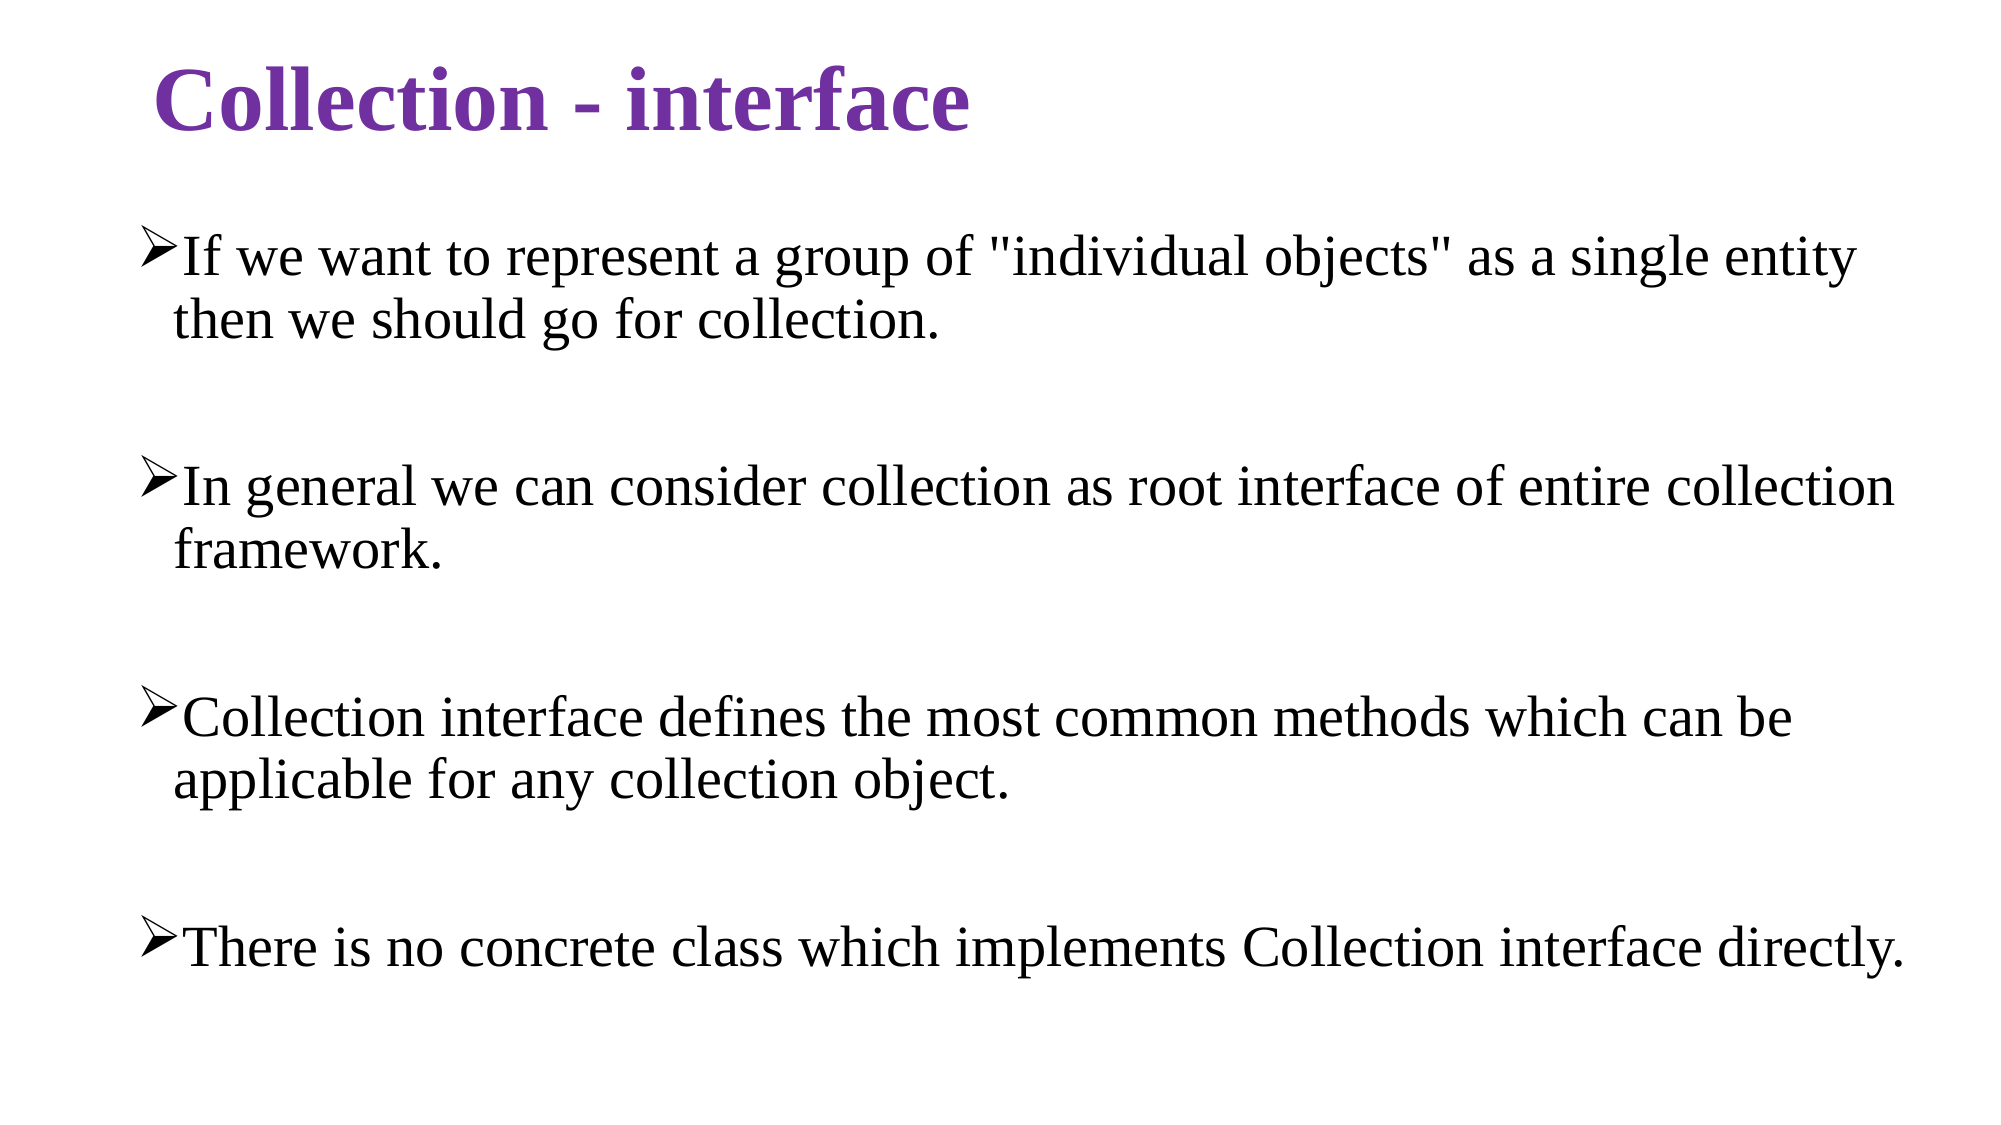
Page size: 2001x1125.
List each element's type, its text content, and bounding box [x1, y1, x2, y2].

list If we want to represent a group of "individual objects" as a single entity then we should go for collection. In general we can consider collection as root interface of entire collection framework. Collection interface defines the most common methods which can be applicable for any collection object. There is no concrete class which implements Collection interface directly. [121, 217, 1936, 1030]
title Collection - interface [137, 20, 1863, 181]
